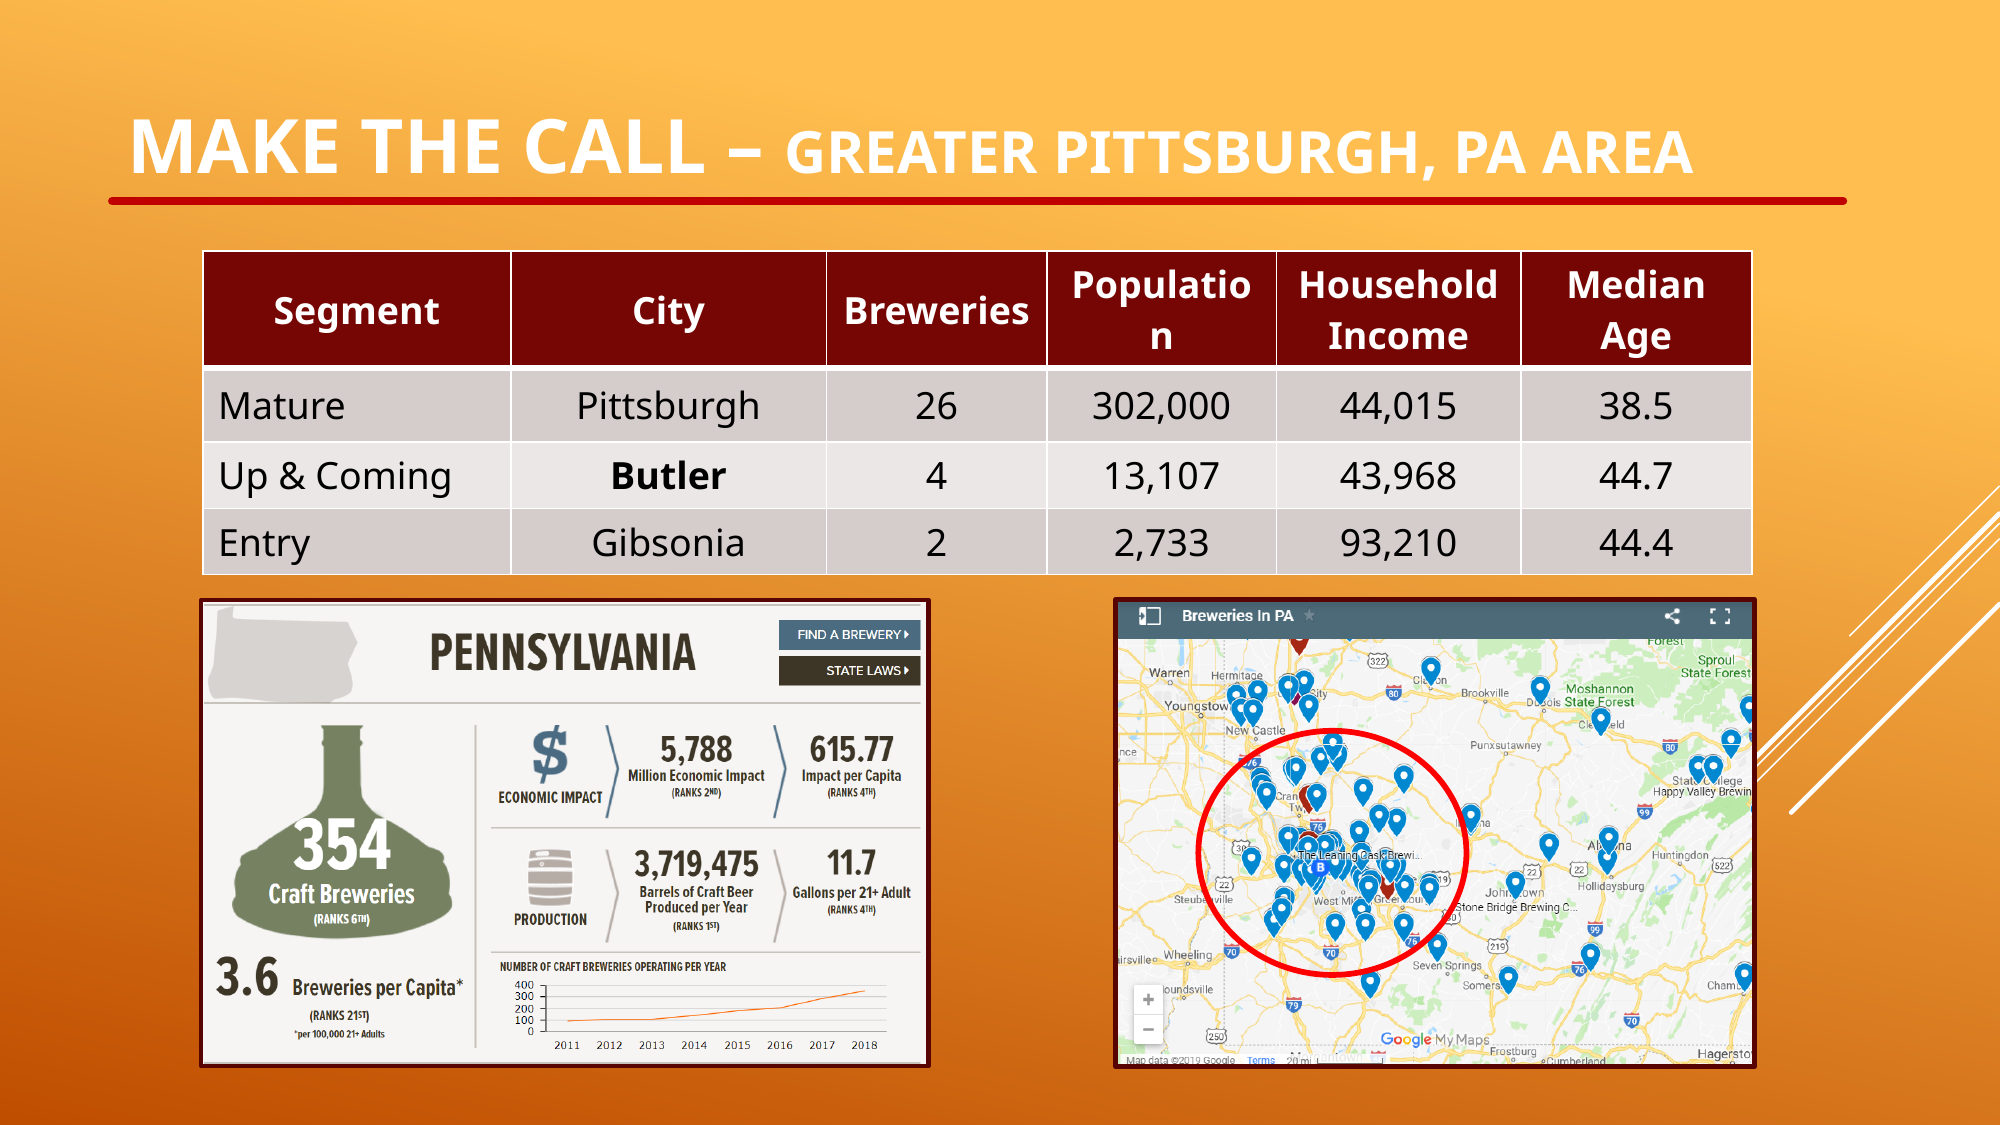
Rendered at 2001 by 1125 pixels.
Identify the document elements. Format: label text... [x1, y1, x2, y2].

table_cell 44.7 [1522, 443, 1751, 508]
table_cell Gibsonia [512, 509, 826, 574]
table_cell 44,015 [1277, 371, 1520, 441]
table_cell 93,210 [1277, 509, 1520, 574]
table_cell 26 [827, 371, 1046, 441]
text_box Make the call – Greater Pittsburgh, pa area [112, 90, 1896, 198]
table_header Breweries [827, 252, 1046, 365]
table_cell 38.5 [1522, 371, 1751, 441]
table_cell Pittsburgh [512, 371, 826, 441]
table_cell Up & Coming [204, 443, 510, 508]
table_header Segment [204, 252, 510, 365]
table_cell 302,000 [1048, 371, 1276, 441]
picture [202, 601, 927, 1065]
table_cell Entry [204, 509, 510, 574]
table_cell 2 [827, 509, 1046, 574]
table_cell 4 [827, 443, 1046, 508]
table_cell 2,733 [1048, 509, 1276, 574]
table_header Household Income [1277, 252, 1520, 365]
table_cell 44.4 [1522, 509, 1751, 574]
table_header City [512, 252, 826, 365]
table_cell Butler [512, 443, 826, 508]
picture [1117, 601, 1753, 1065]
table_cell 43,968 [1277, 443, 1520, 508]
table_cell Mature [204, 371, 510, 441]
table_header Median Age [1522, 252, 1751, 365]
table_cell 13,107 [1048, 443, 1276, 508]
table_header Population [1048, 252, 1276, 365]
